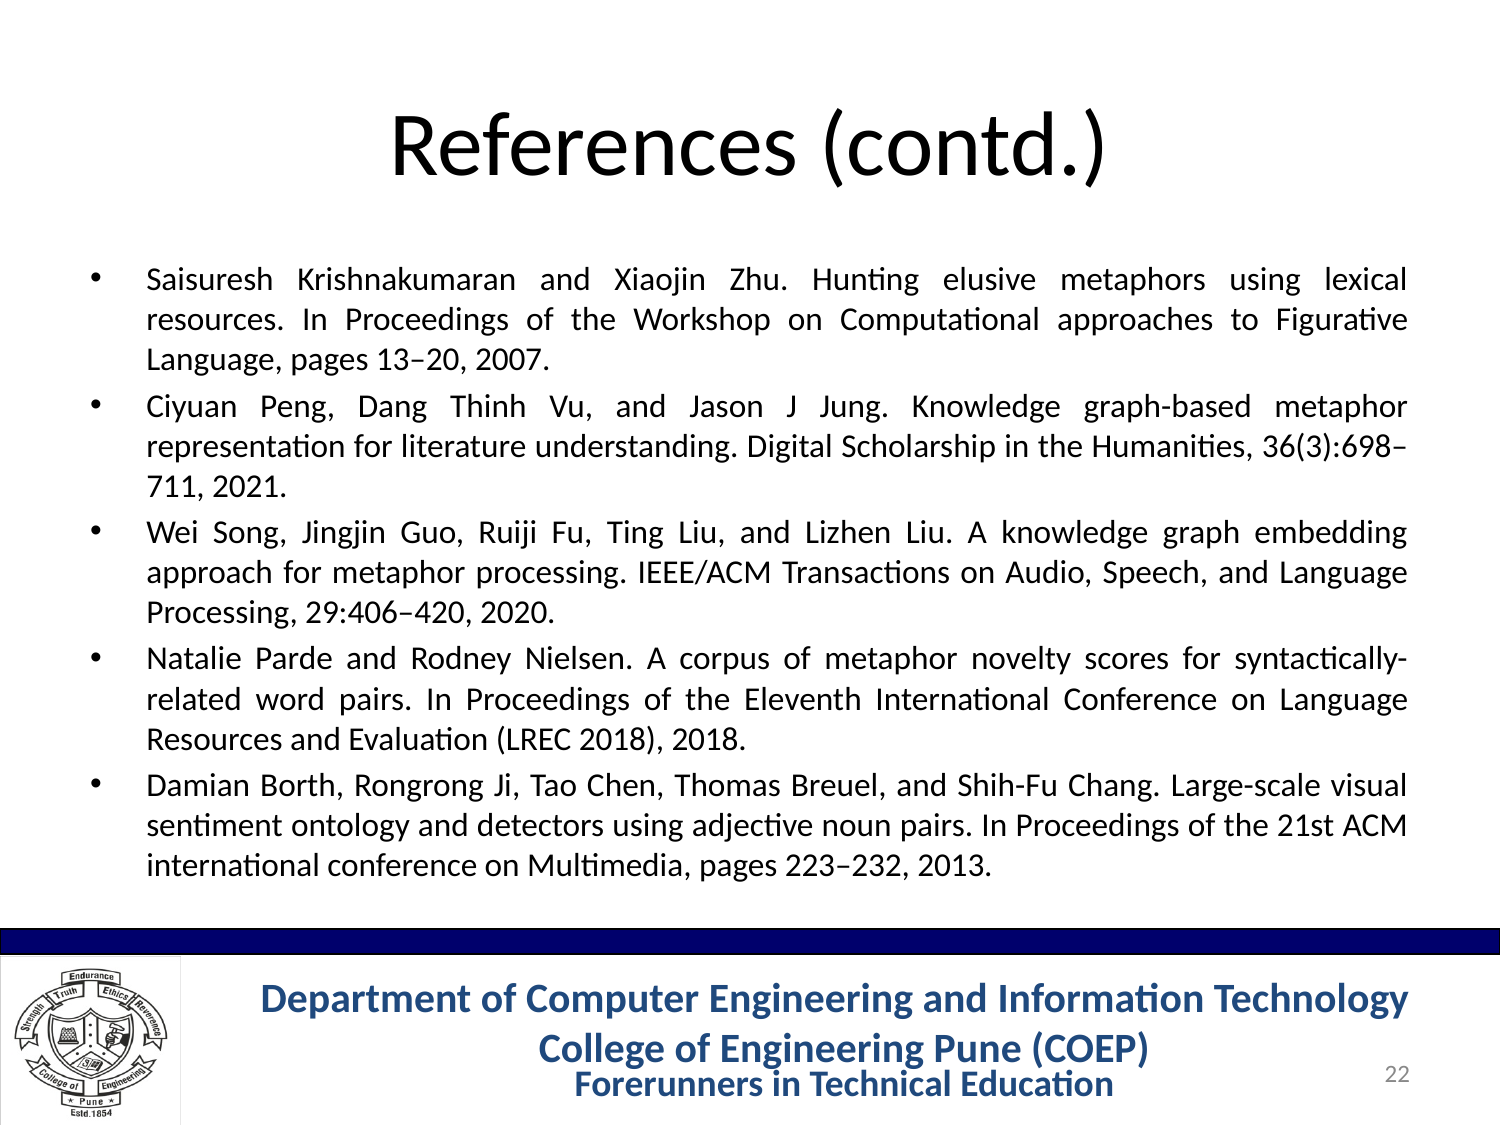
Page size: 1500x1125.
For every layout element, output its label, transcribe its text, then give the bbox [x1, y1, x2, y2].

title References (contd.) [75, 45, 1425, 233]
picture [0, 956, 181, 1125]
list Saisuresh Krishnakumaran and Xiaojin Zhu. Hunting elusive metaphors using lexical resources. In Proceedings of the Workshop on Computational approaches to Figurative Language, pages 13–20, 2007. Ciyuan Peng, Dang Thinh Vu, and Jason J Jung. Knowledge graph-based metaphor representation for literature understanding. Digital Scholarship in the Humanities, 36(3):698–711, 2021. Wei Song, Jingjin Guo, Ruiji Fu, Ting Liu, and Lizhen Liu. A knowledge graph embedding approach for metaphor processing. IEEE/ACM Transactions on Audio, Speech, and Language Processing, 29:406–420, 2020. Natalie Parde and Rodney Nielsen. A corpus of metaphor novelty scores for syntactically-related word pairs. In Proceedings of the Eleventh International Conference on Language Resources and Evaluation (LREC 2018), 2018. Damian Borth, Rongrong Ji, Tao Chen, Thomas Breuel, and Shih-Fu Chang. Large-scale visual sentiment ontology and detectors using adjective noun pairs. In Proceedings of the 21st ACM international conference on Multimedia, pages 223–232, 2013. [75, 249, 1425, 929]
footer Department of Computer Engineering and Information Technology College of Engineering Pune (COEP) Forerunners in Technical Education [187, 962, 1500, 1113]
text_box [0, 929, 1500, 954]
